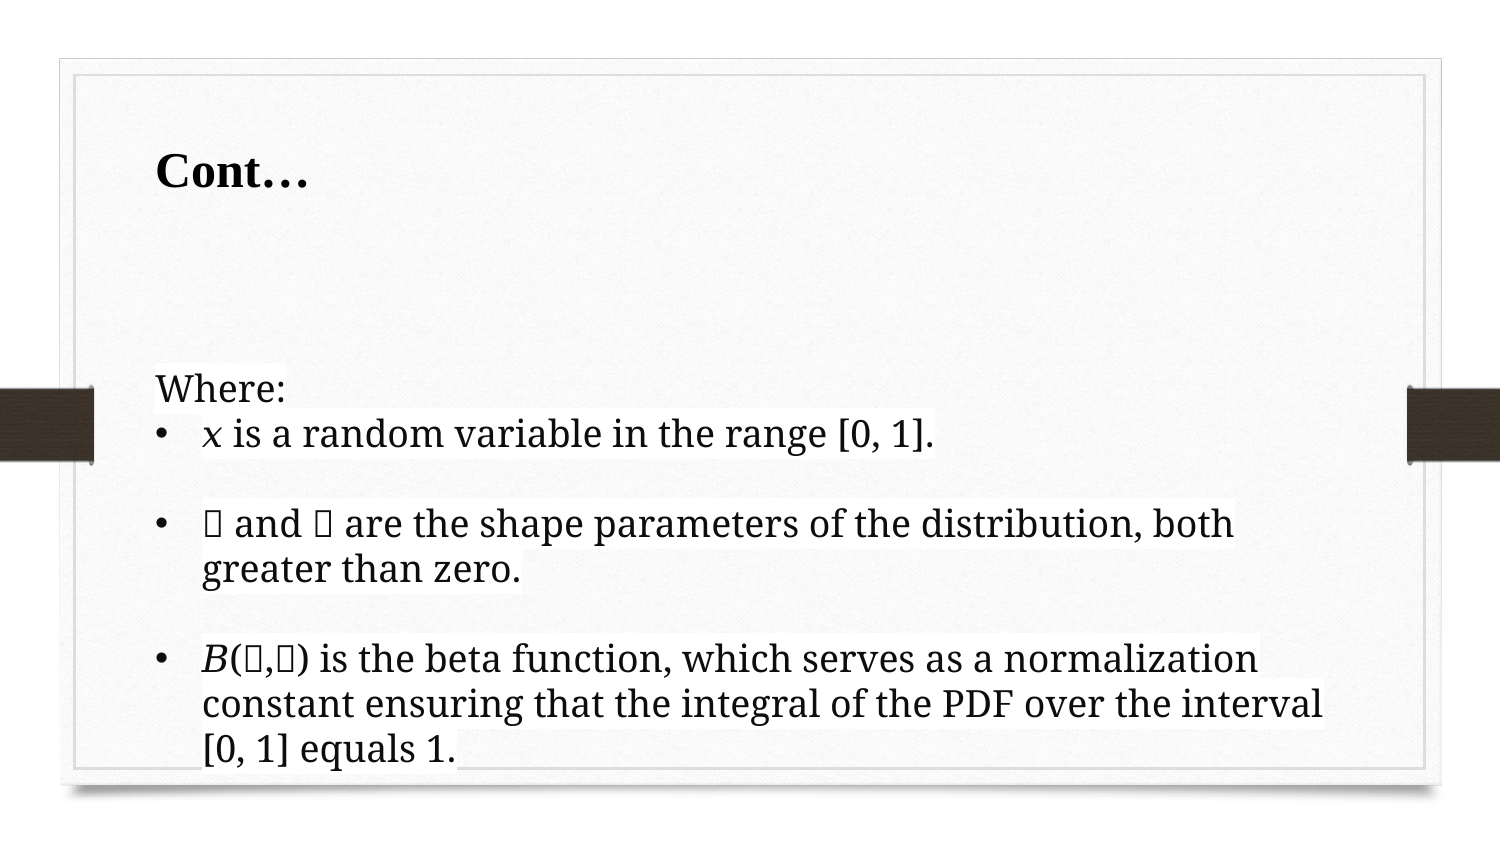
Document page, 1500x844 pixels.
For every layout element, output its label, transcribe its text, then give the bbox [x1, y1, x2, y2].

text_box Where: 𝑥 is a random variable in the range [0, 1]. 𝛼 and 𝛽 are the shape parameters of the distribution, both greater than zero. 𝐵(𝛼,𝛽) is the beta function, which serves as a normalization constant ensuring that the integral of the PDF over the interval [0, 1] equals 1. [140, 357, 1352, 844]
picture [0, 0, 1500, 844]
text_box Cont… [140, 130, 1352, 206]
